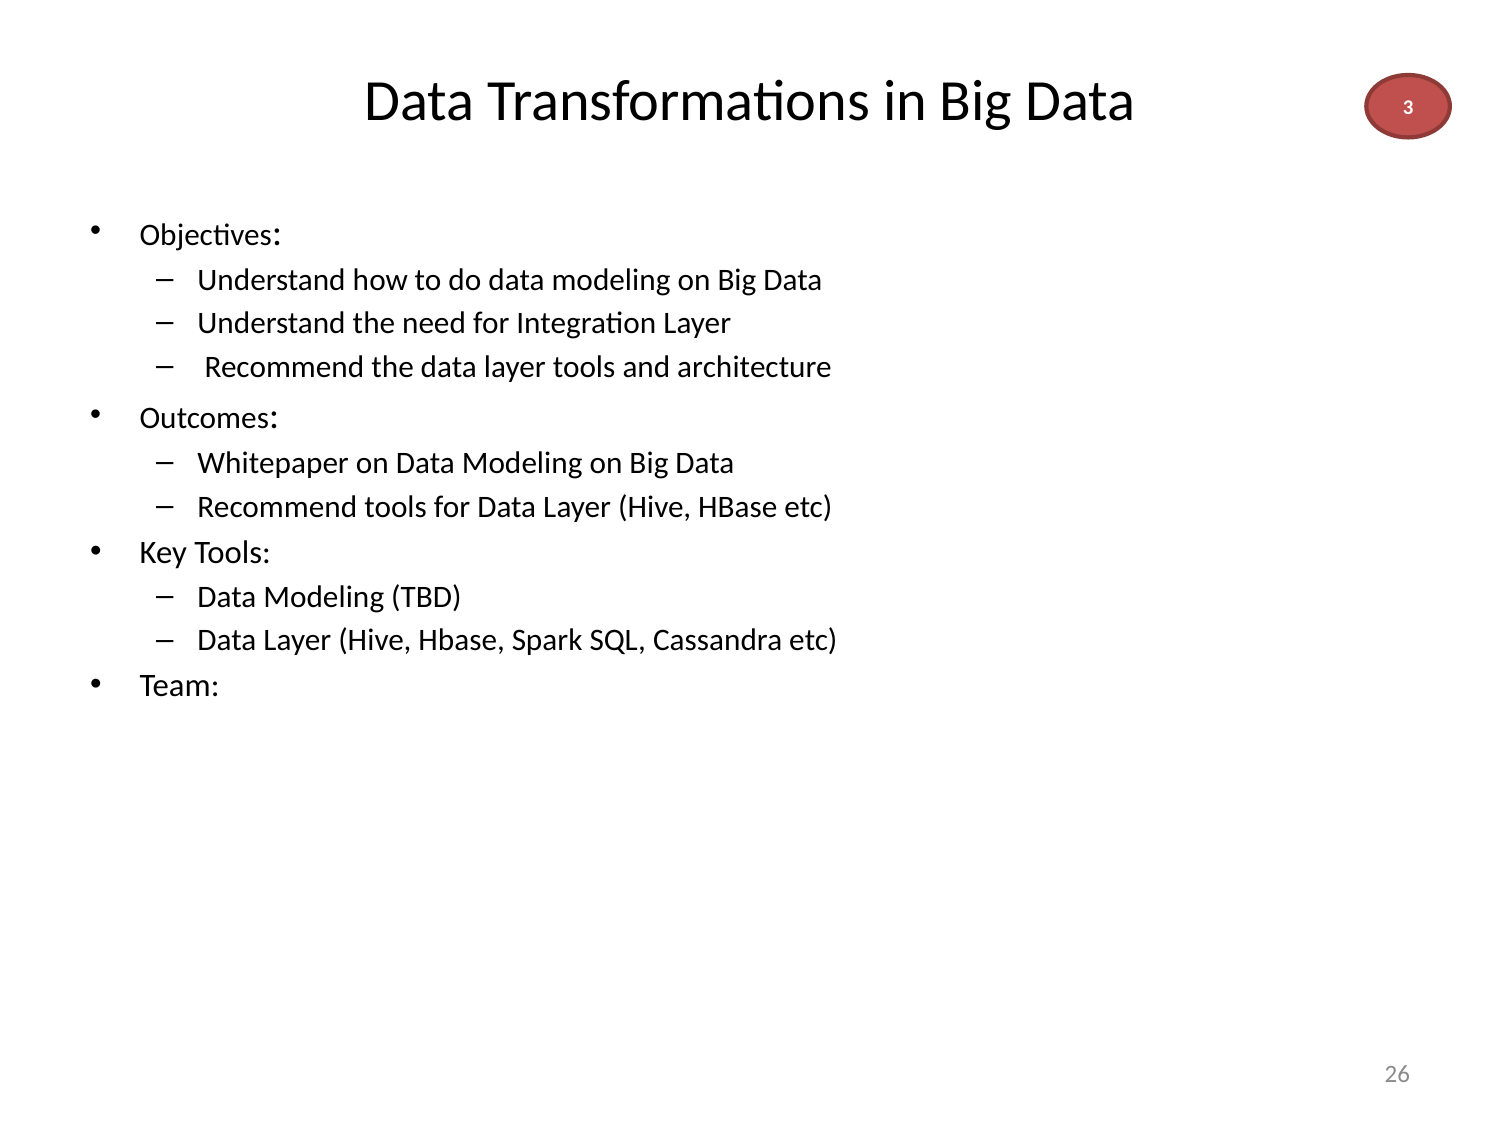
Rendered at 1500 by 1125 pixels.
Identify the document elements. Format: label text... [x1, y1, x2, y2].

slide_number 26 [1074, 1042, 1425, 1103]
text_box 3 [1364, 72, 1453, 140]
list Objectives: Understand how to do data modeling on Big Data Understand the need for Integration Layer Recommend the data layer tools and architecture Outcomes: Whitepaper on Data Modeling on Big Data Recommend tools for Data Layer (Hive, HBase etc) Key Tools: Data Modeling (TBD) Data Layer (Hive, Hbase, Spark SQL, Cassandra etc) Team: [75, 200, 1425, 713]
title Data Transformations in Big Data [75, 45, 1425, 150]
